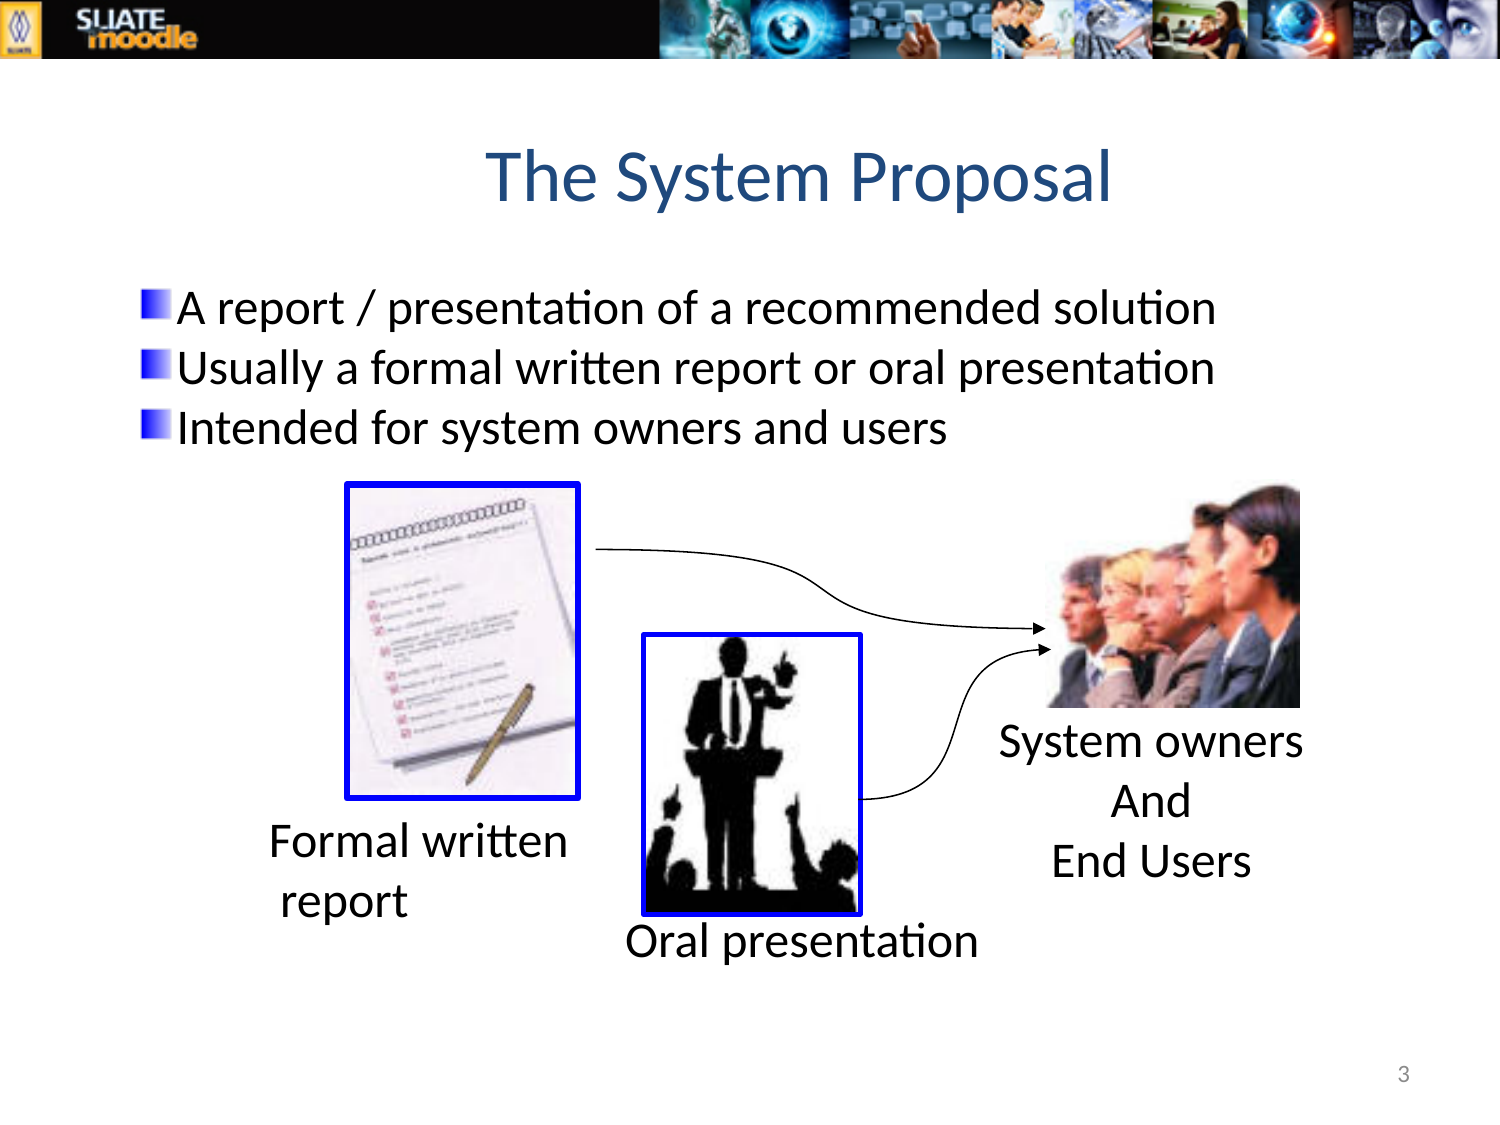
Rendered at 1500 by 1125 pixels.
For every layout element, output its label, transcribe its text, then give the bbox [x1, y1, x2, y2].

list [349, 487, 576, 796]
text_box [857, 649, 1052, 800]
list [645, 637, 859, 913]
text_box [595, 549, 1046, 629]
slide_number 3 [1074, 1042, 1425, 1103]
text_box System owners And End Users [983, 699, 1319, 895]
picture [0, 0, 1500, 59]
text_box The System Proposal [162, 62, 1438, 191]
picture [139, 407, 175, 443]
picture [139, 287, 175, 323]
text_box Oral presentation [610, 899, 995, 975]
picture [139, 347, 175, 383]
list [1045, 479, 1301, 708]
text_box Formal written report [254, 799, 584, 935]
text_box A report / presentation of a recommended solution Usually a formal written report or oral presentation Intended for system owners and users [125, 267, 1425, 463]
